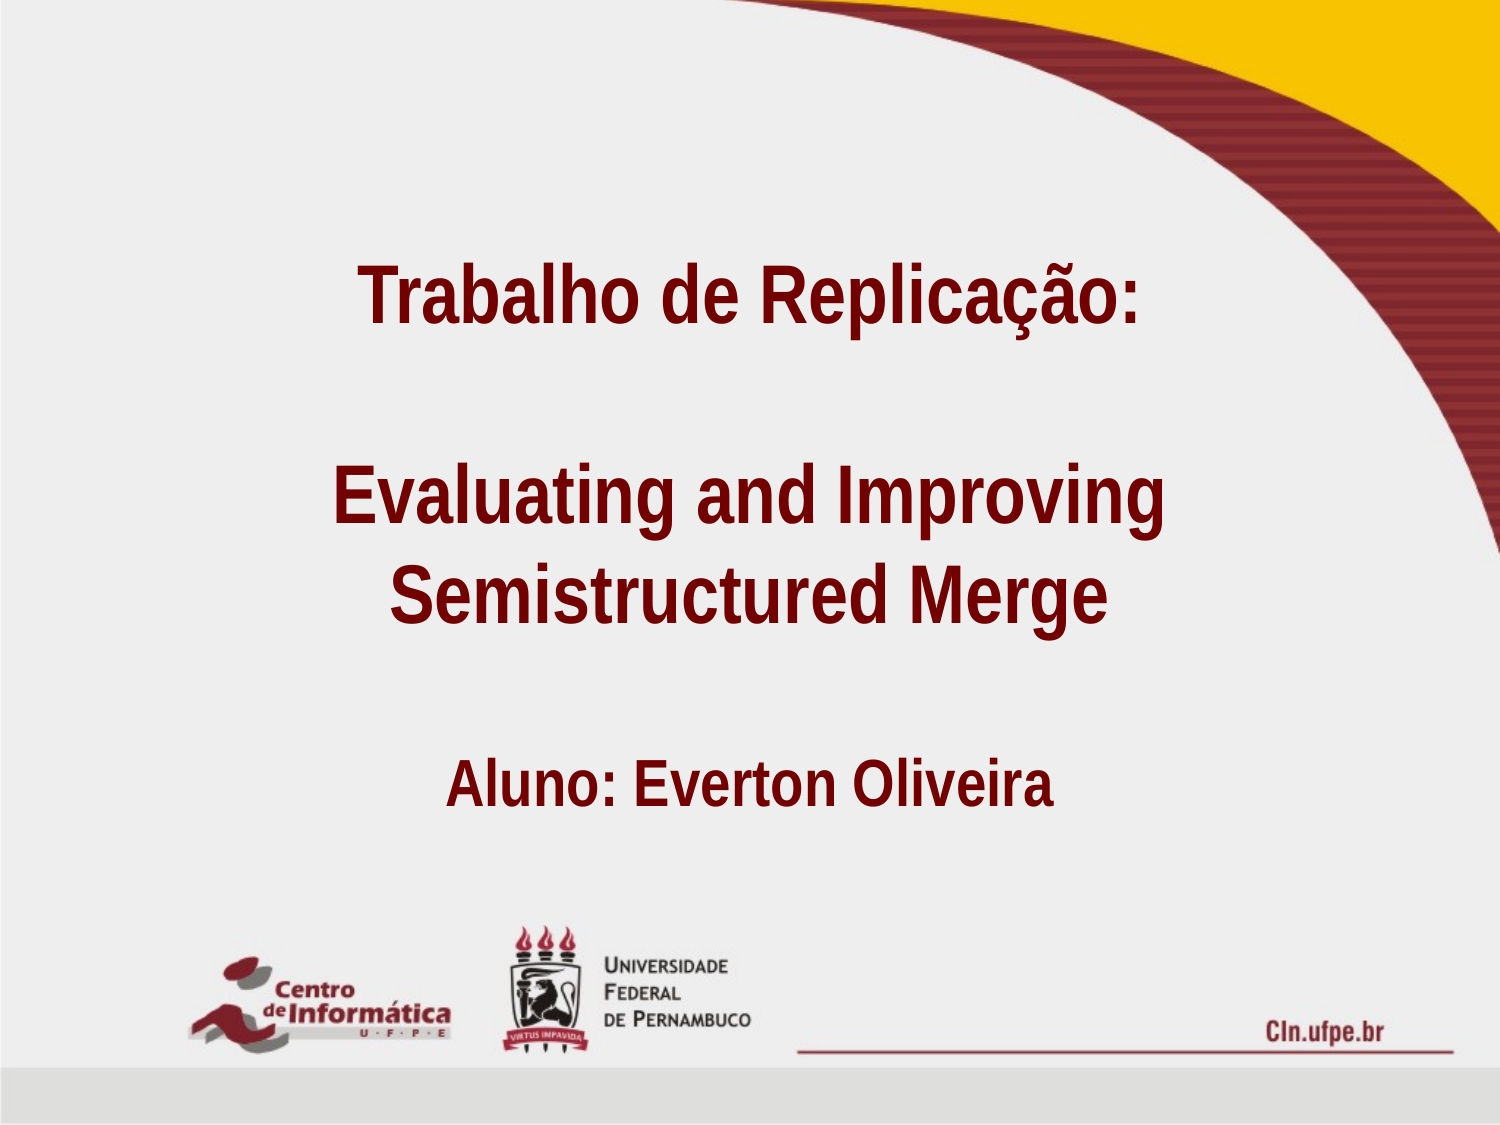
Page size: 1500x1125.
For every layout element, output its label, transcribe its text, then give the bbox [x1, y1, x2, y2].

picture [0, 0, 1500, 1125]
title Trabalho de Replicação: Evaluating and Improving Semistructured Merge Aluno: Everton Oliveira [112, 585, 1388, 828]
